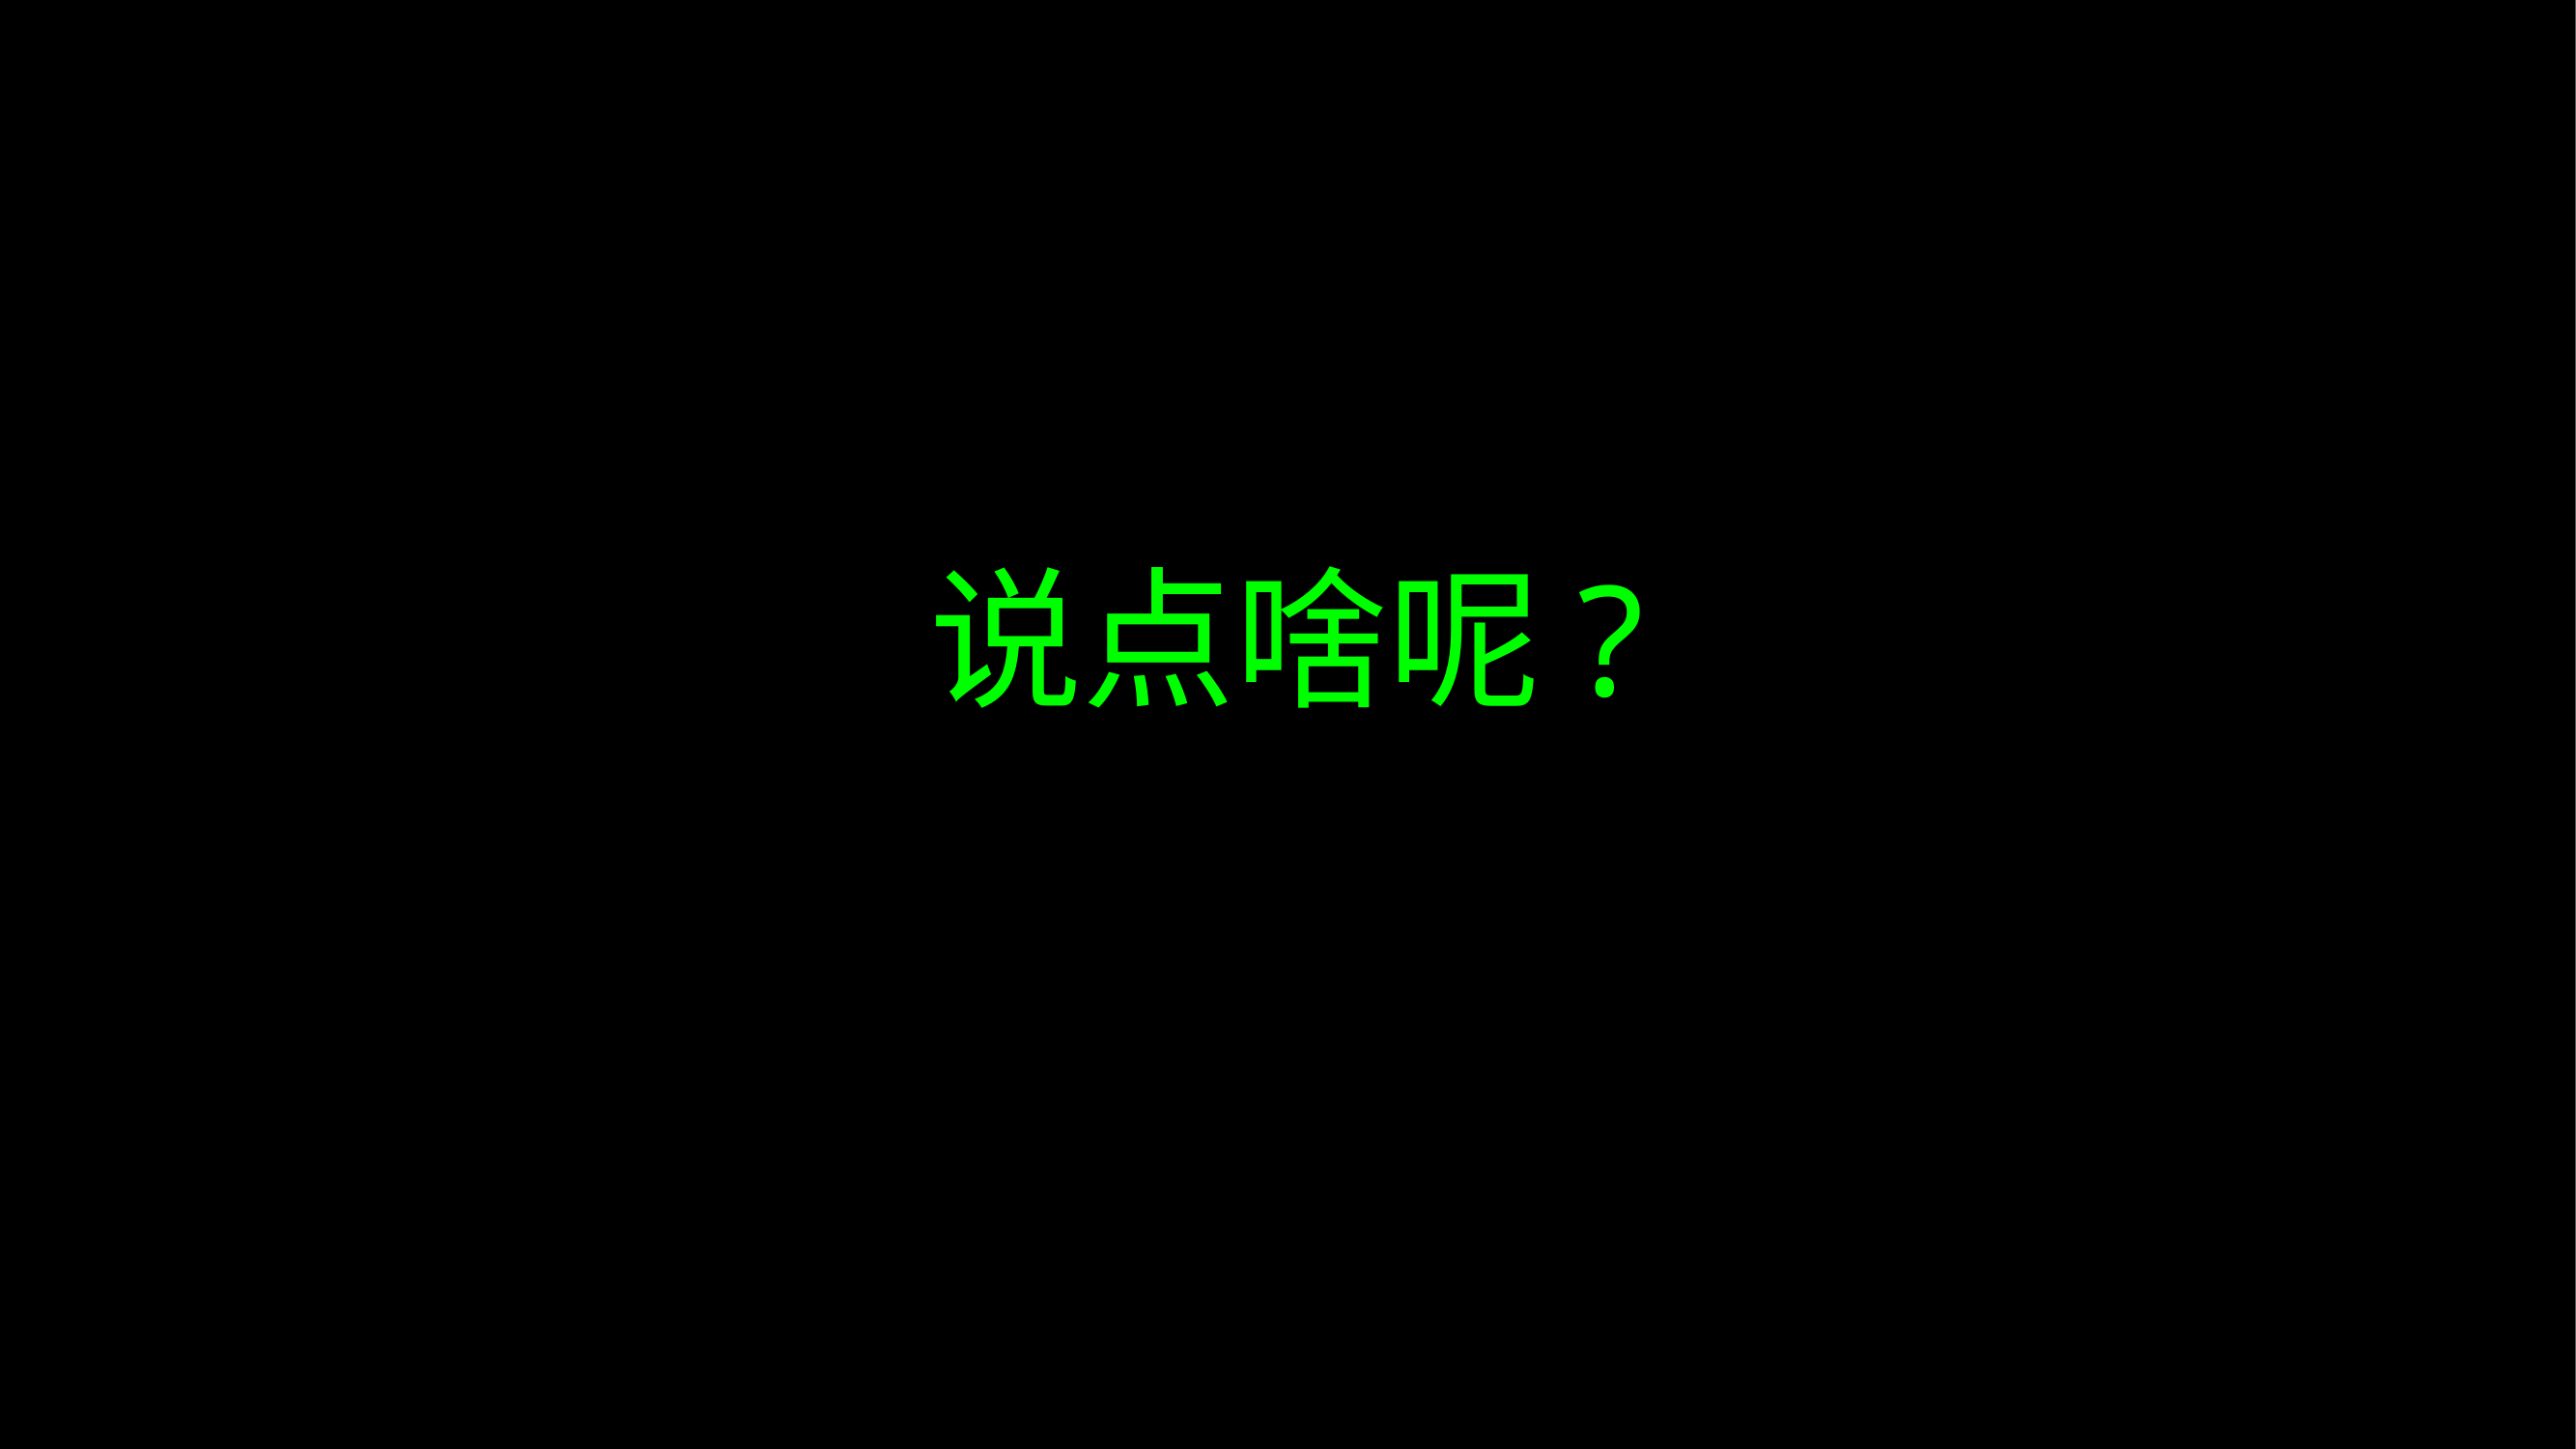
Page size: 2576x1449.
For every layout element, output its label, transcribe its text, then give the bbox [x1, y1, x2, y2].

title 说点啥呢? [183, 243, 2391, 733]
